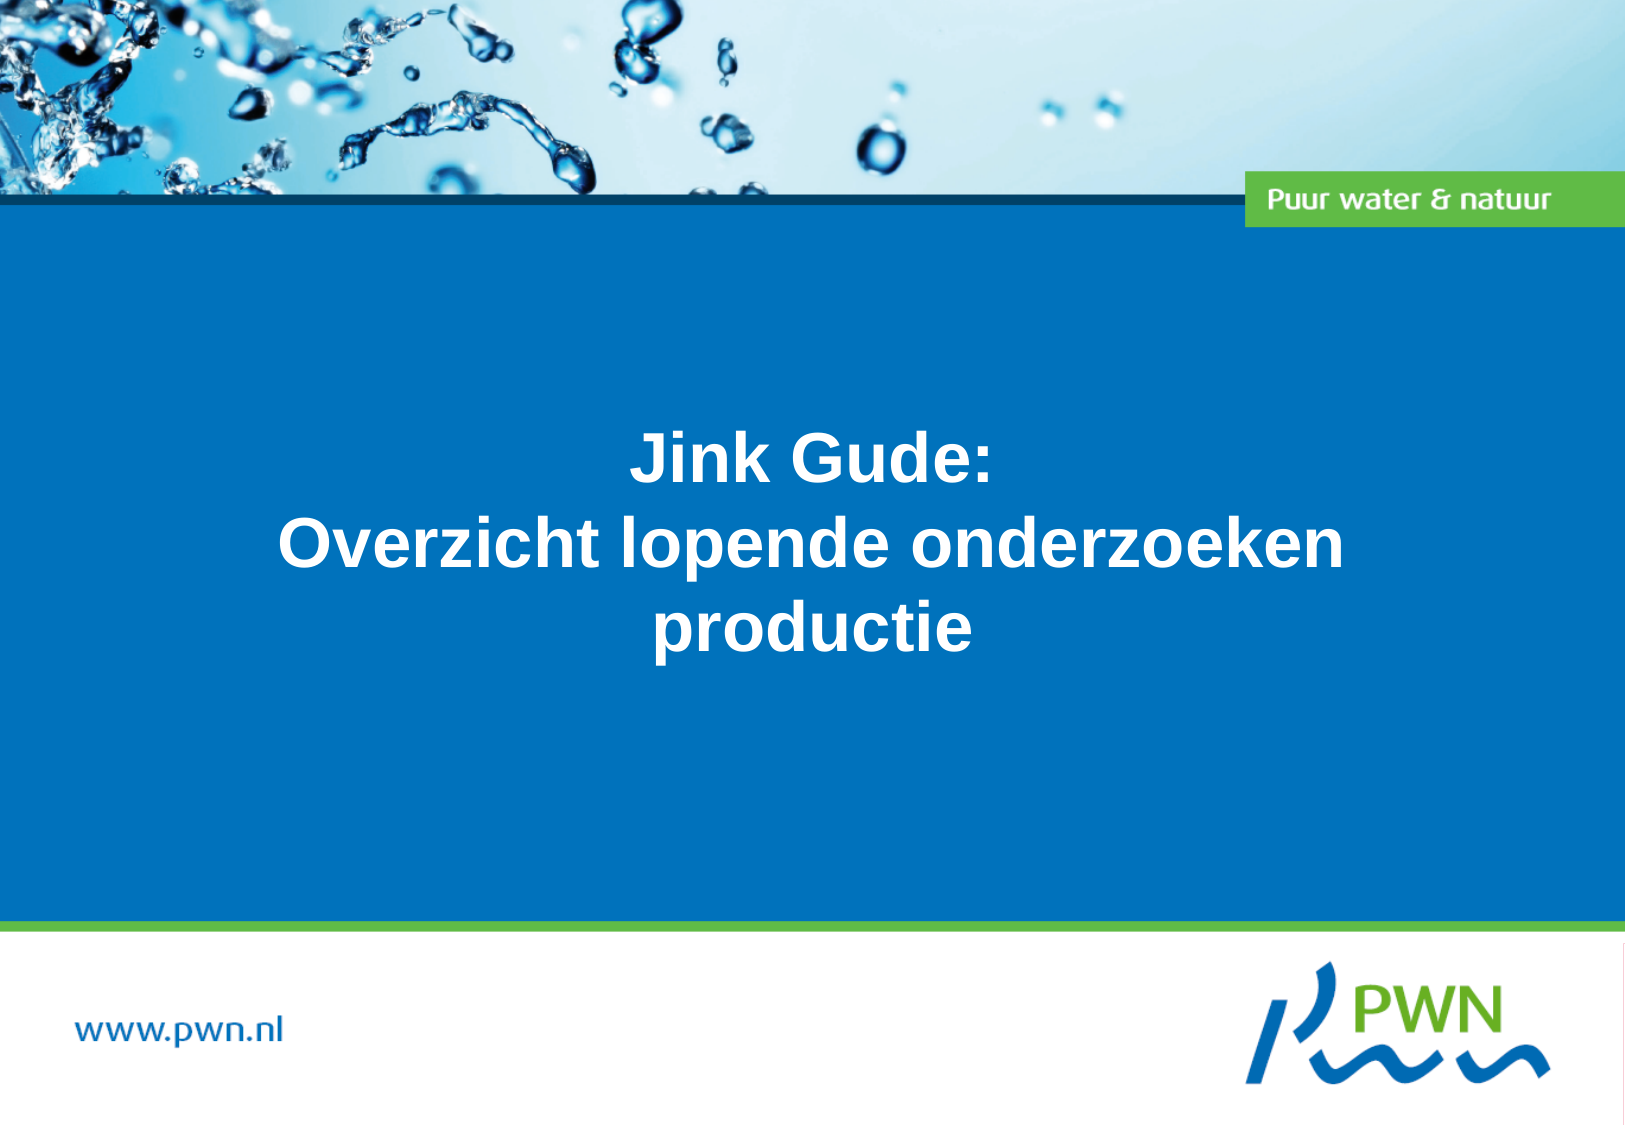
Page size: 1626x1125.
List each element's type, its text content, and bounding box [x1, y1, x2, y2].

title Jink Gude: Overzicht lopende onderzoeken productie [121, 349, 1504, 728]
picture [0, 0, 1625, 1125]
